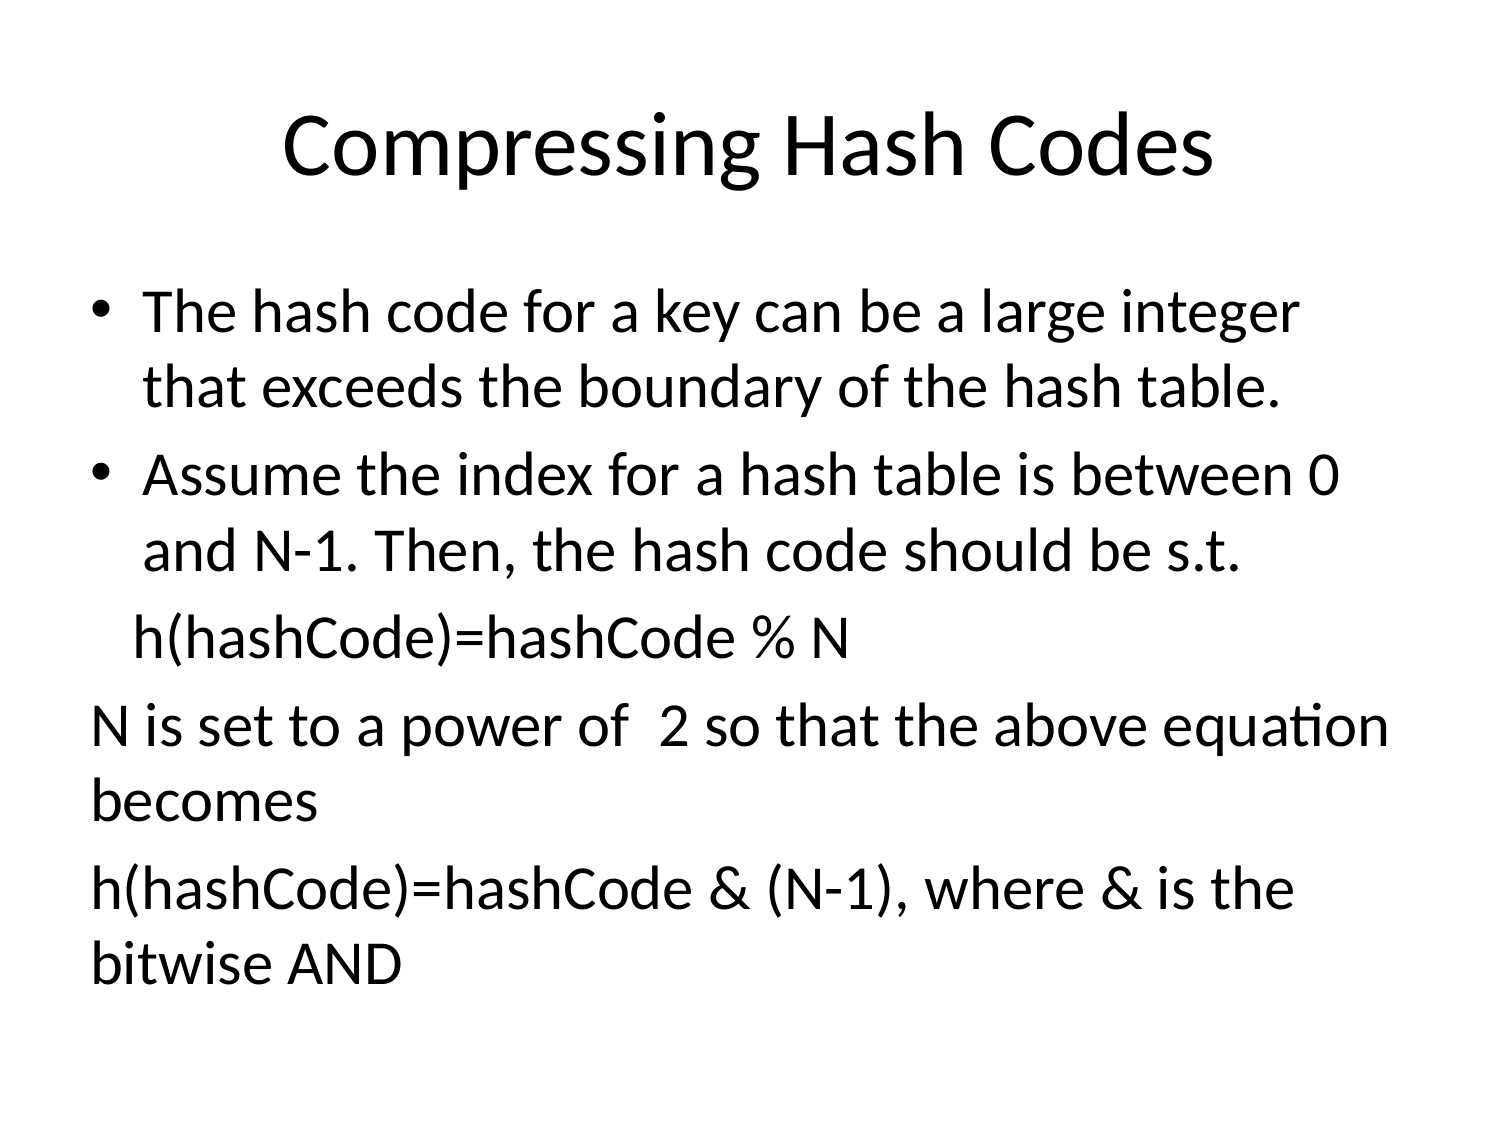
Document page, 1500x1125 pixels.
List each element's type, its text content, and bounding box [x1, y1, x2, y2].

title Compressing Hash Codes [75, 45, 1425, 233]
list The hash code for a key can be a large integer that exceeds the boundary of the hash table. Assume the index for a hash table is between 0 and N-1. Then, the hash code should be s.t. h(hashCode)=hashCode % N N is set to a power of 2 so that the above equation becomes h(hashCode)=hashCode & (N-1), where & is the bitwise AND [75, 262, 1425, 1005]
